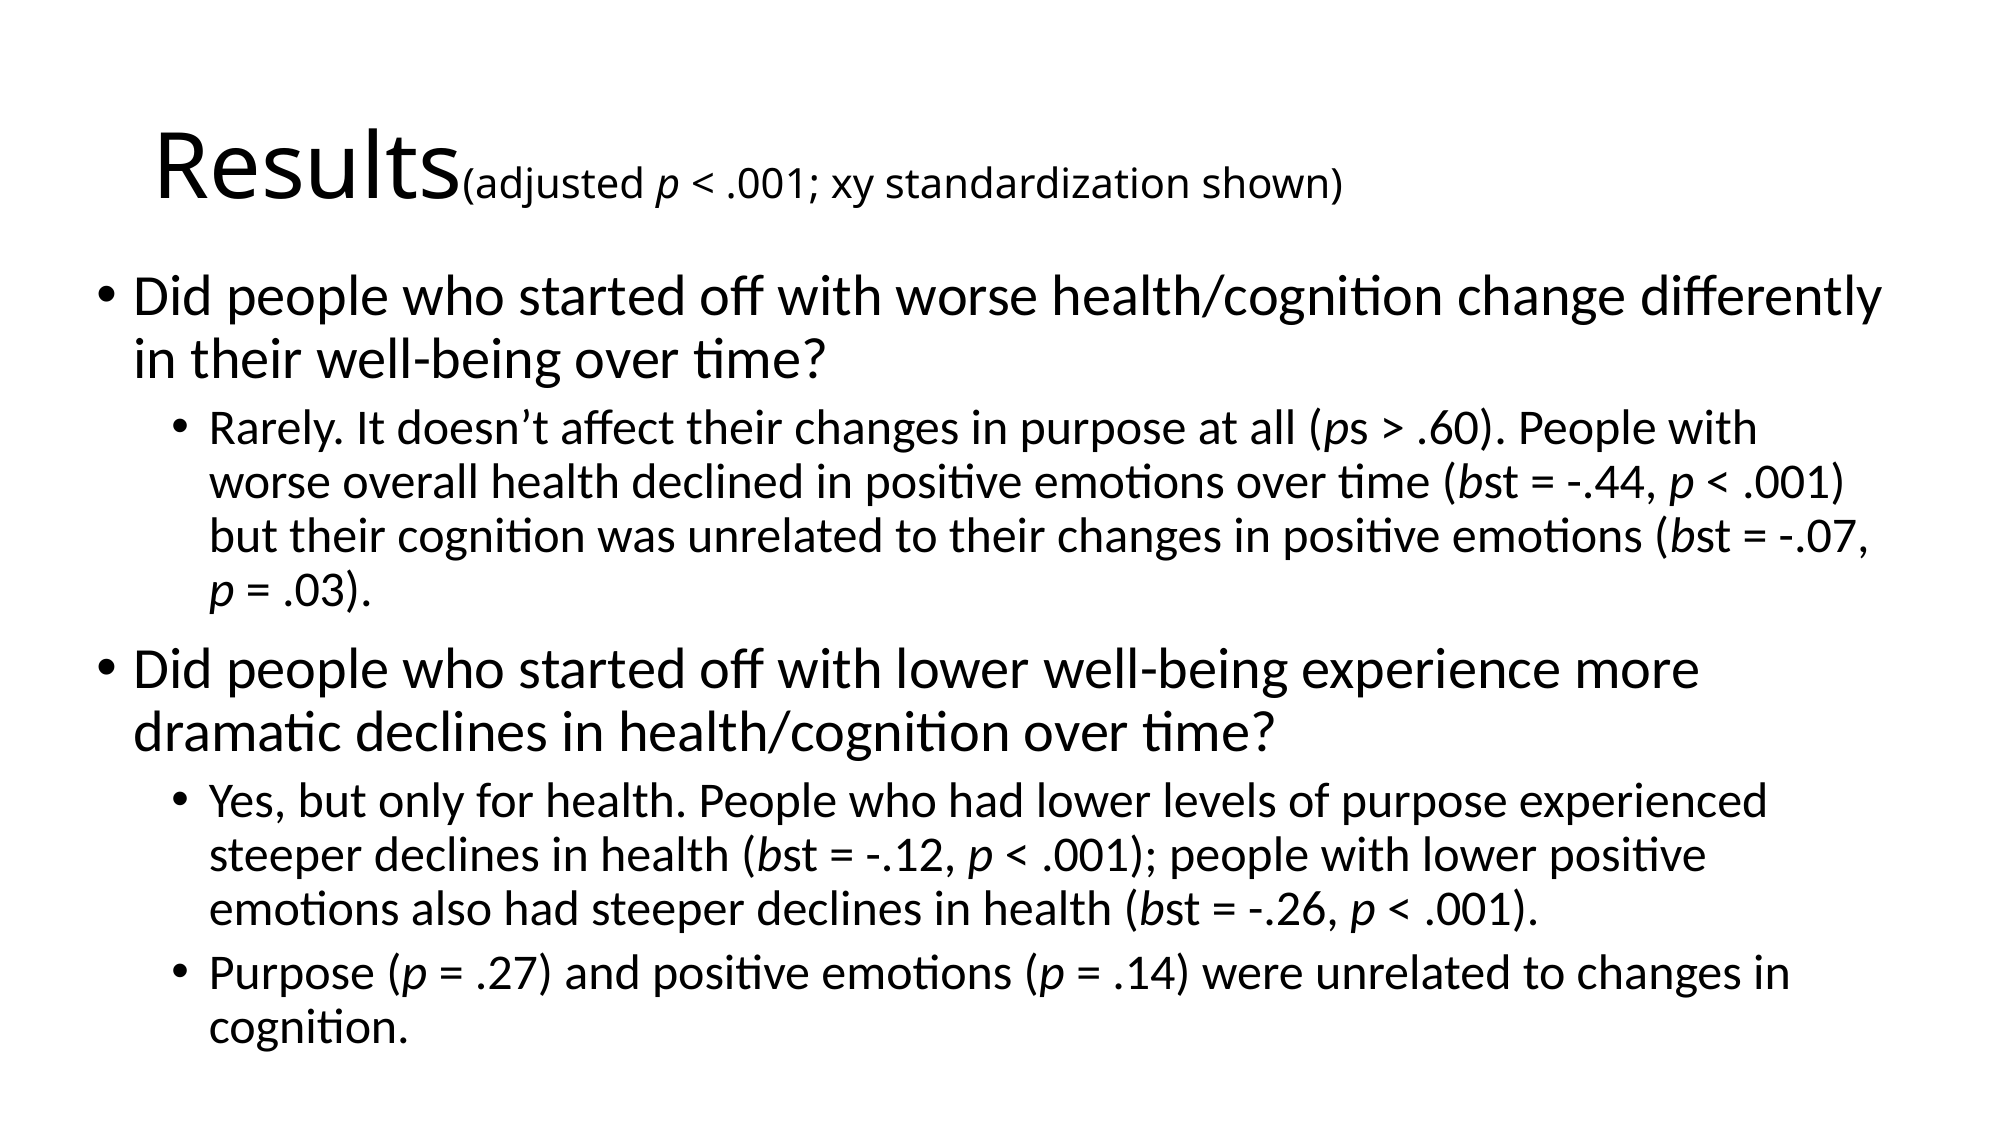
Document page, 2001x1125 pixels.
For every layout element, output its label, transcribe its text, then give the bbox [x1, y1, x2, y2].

list Did people who started off with worse health/cognition change differently in their well-being over time? Rarely. It doesn’t affect their changes in purpose at all (ps > .60). People with worse overall health declined in positive emotions over time (bst = -.44, p < .001) but their cognition was unrelated to their changes in positive emotions (bst = -.07, p = .03). Did people who started off with lower well-being experience more dramatic declines in health/cognition over time? Yes, but only for health. People who had lower levels of purpose experienced steeper declines in health (bst = -.12, p < .001); people with lower positive emotions also had steeper declines in health (bst = -.26, p < .001). Purpose (p = .27) and positive emotions (p = .14) were unrelated to changes in cognition. [81, 257, 1904, 1074]
title Results(adjusted p < .001; xy standardization shown) [137, 59, 1863, 257]
